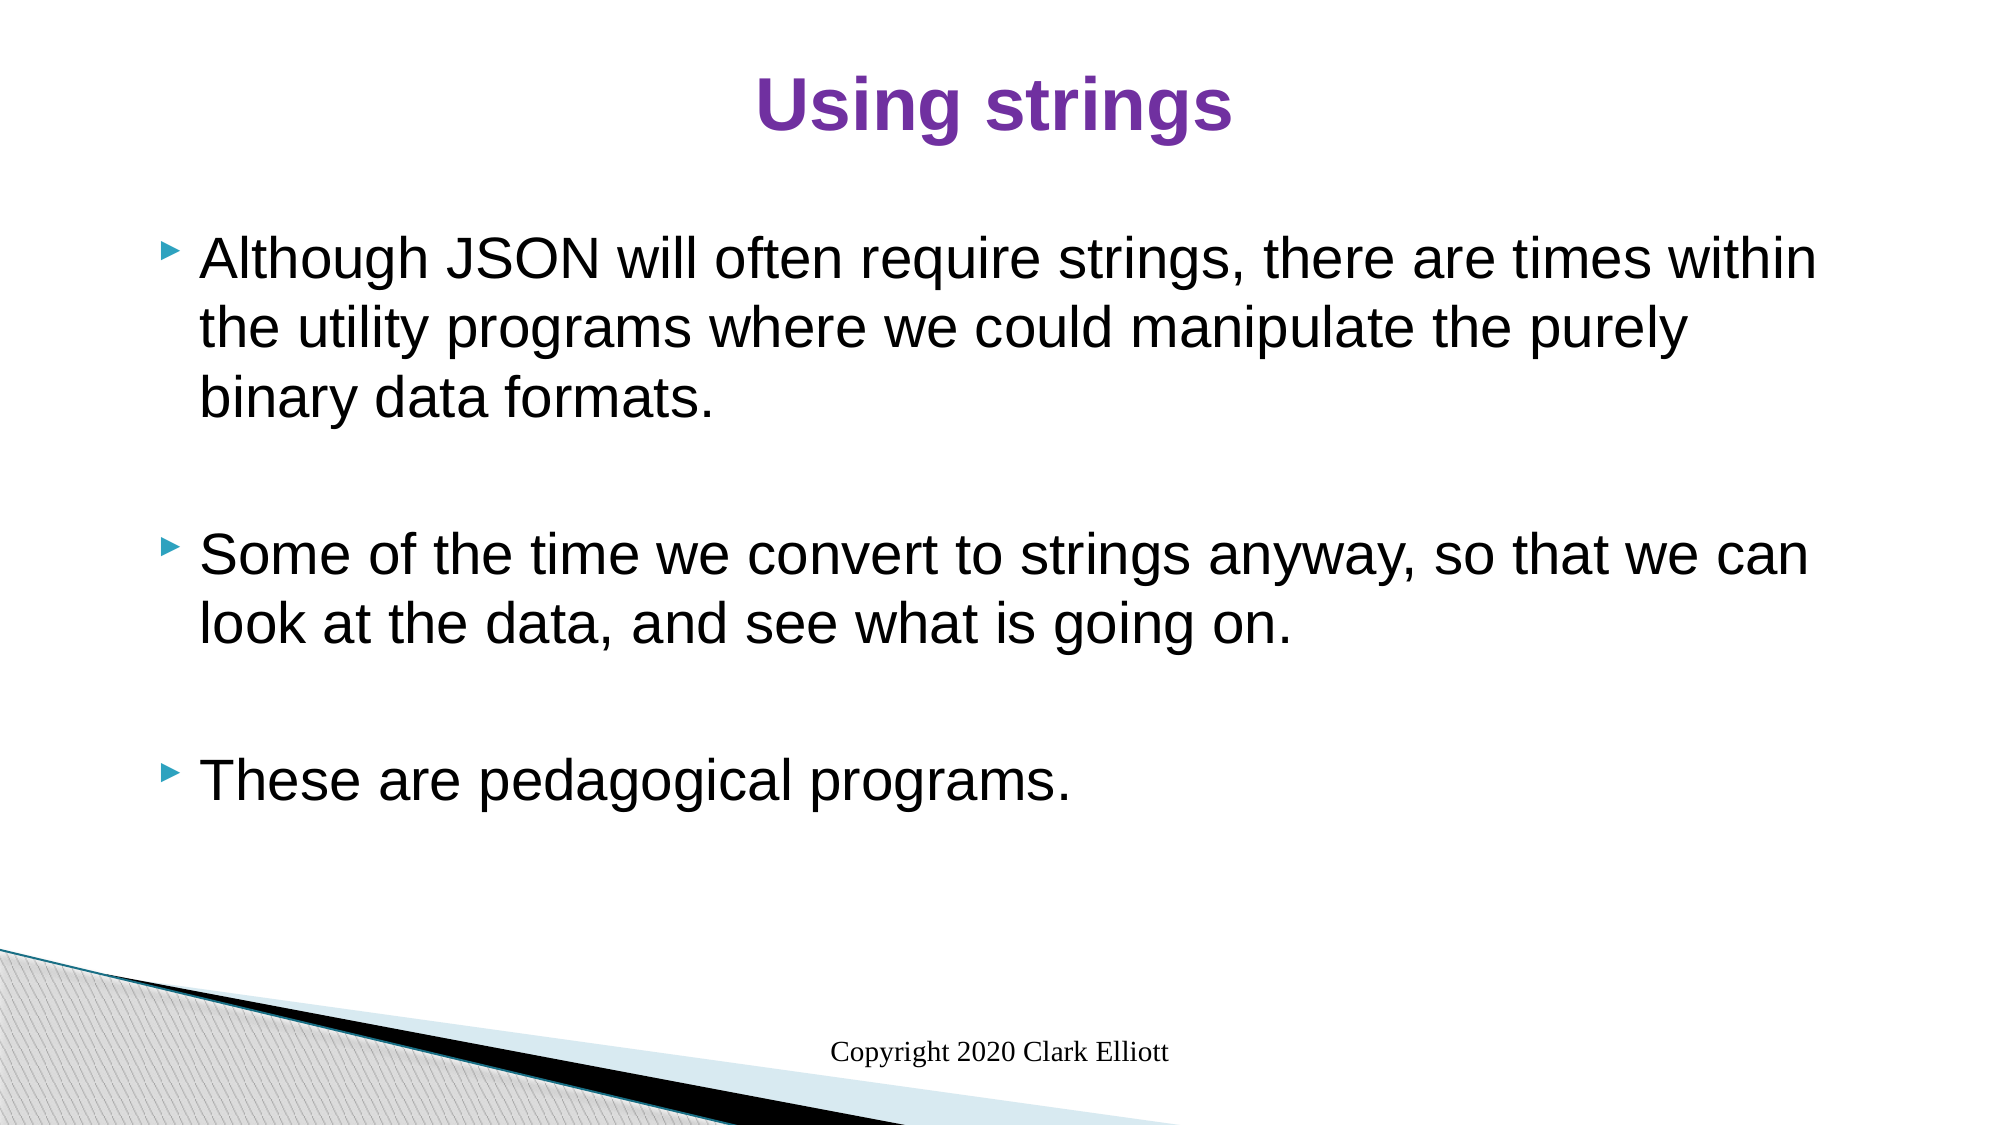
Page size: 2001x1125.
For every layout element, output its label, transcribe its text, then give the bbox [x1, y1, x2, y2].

title Using strings [327, 25, 1663, 175]
text_box Copyright 2020 Clark Elliott [762, 1024, 1238, 1103]
list Although JSON will often require strings, there are times within the utility programs where we could manipulate the purely binary data formats. Some of the time we convert to strings anyway, so that we can look at the data, and see what is going on. These are pedagogical programs. [125, 212, 1838, 925]
